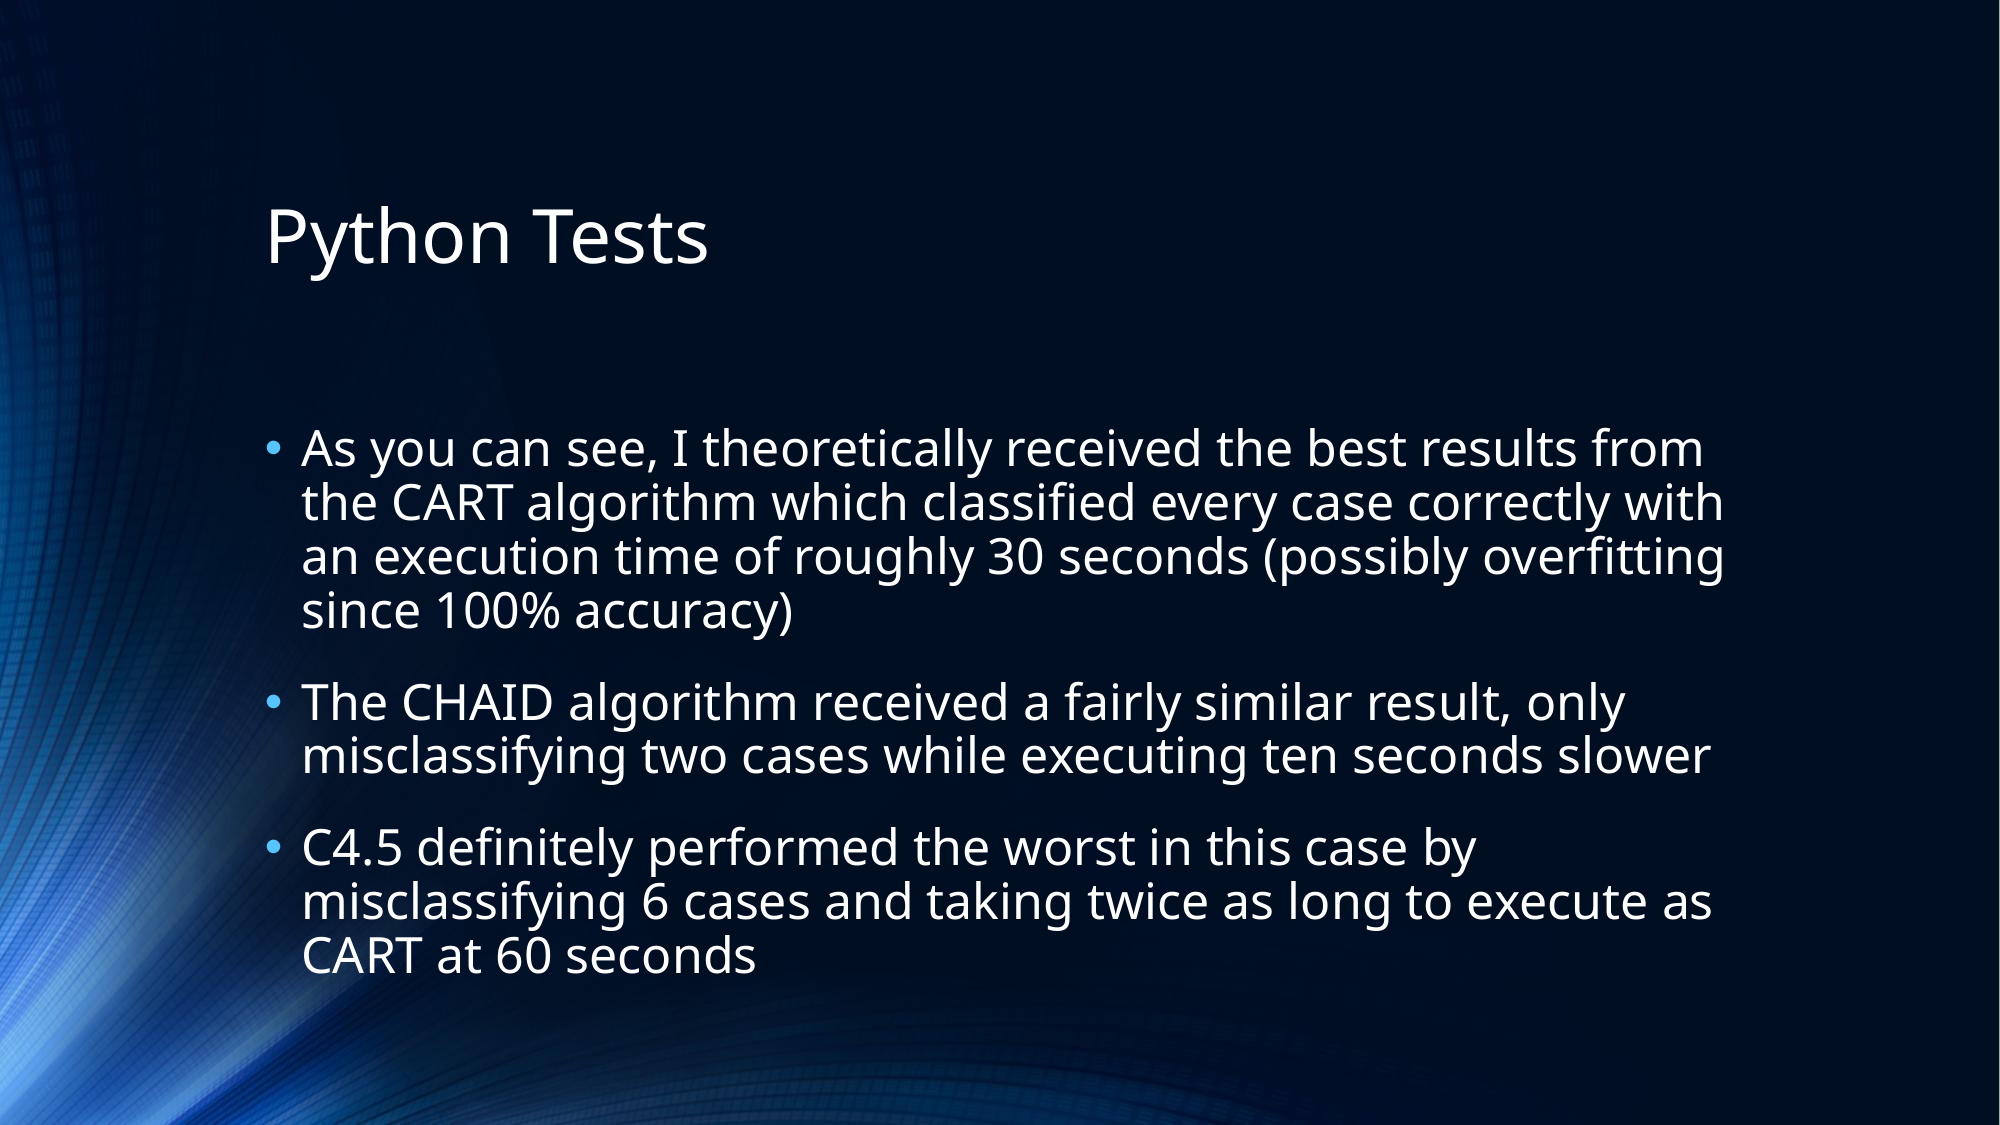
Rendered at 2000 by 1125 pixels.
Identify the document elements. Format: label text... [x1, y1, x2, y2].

list As you can see, I theoretically received the best results from the CART algorithm which classified every case correctly with an execution time of roughly 30 seconds (possibly overfitting since 100% accuracy) The CHAID algorithm received a fairly similar result, only misclassifying two cases while executing ten seconds slower C4.5 definitely performed the worst in this case by misclassifying 6 cases and taking twice as long to execute as CART at 60 seconds [249, 415, 1749, 1091]
title Python Tests [249, 62, 1750, 288]
picture [0, 0, 2000, 1125]
